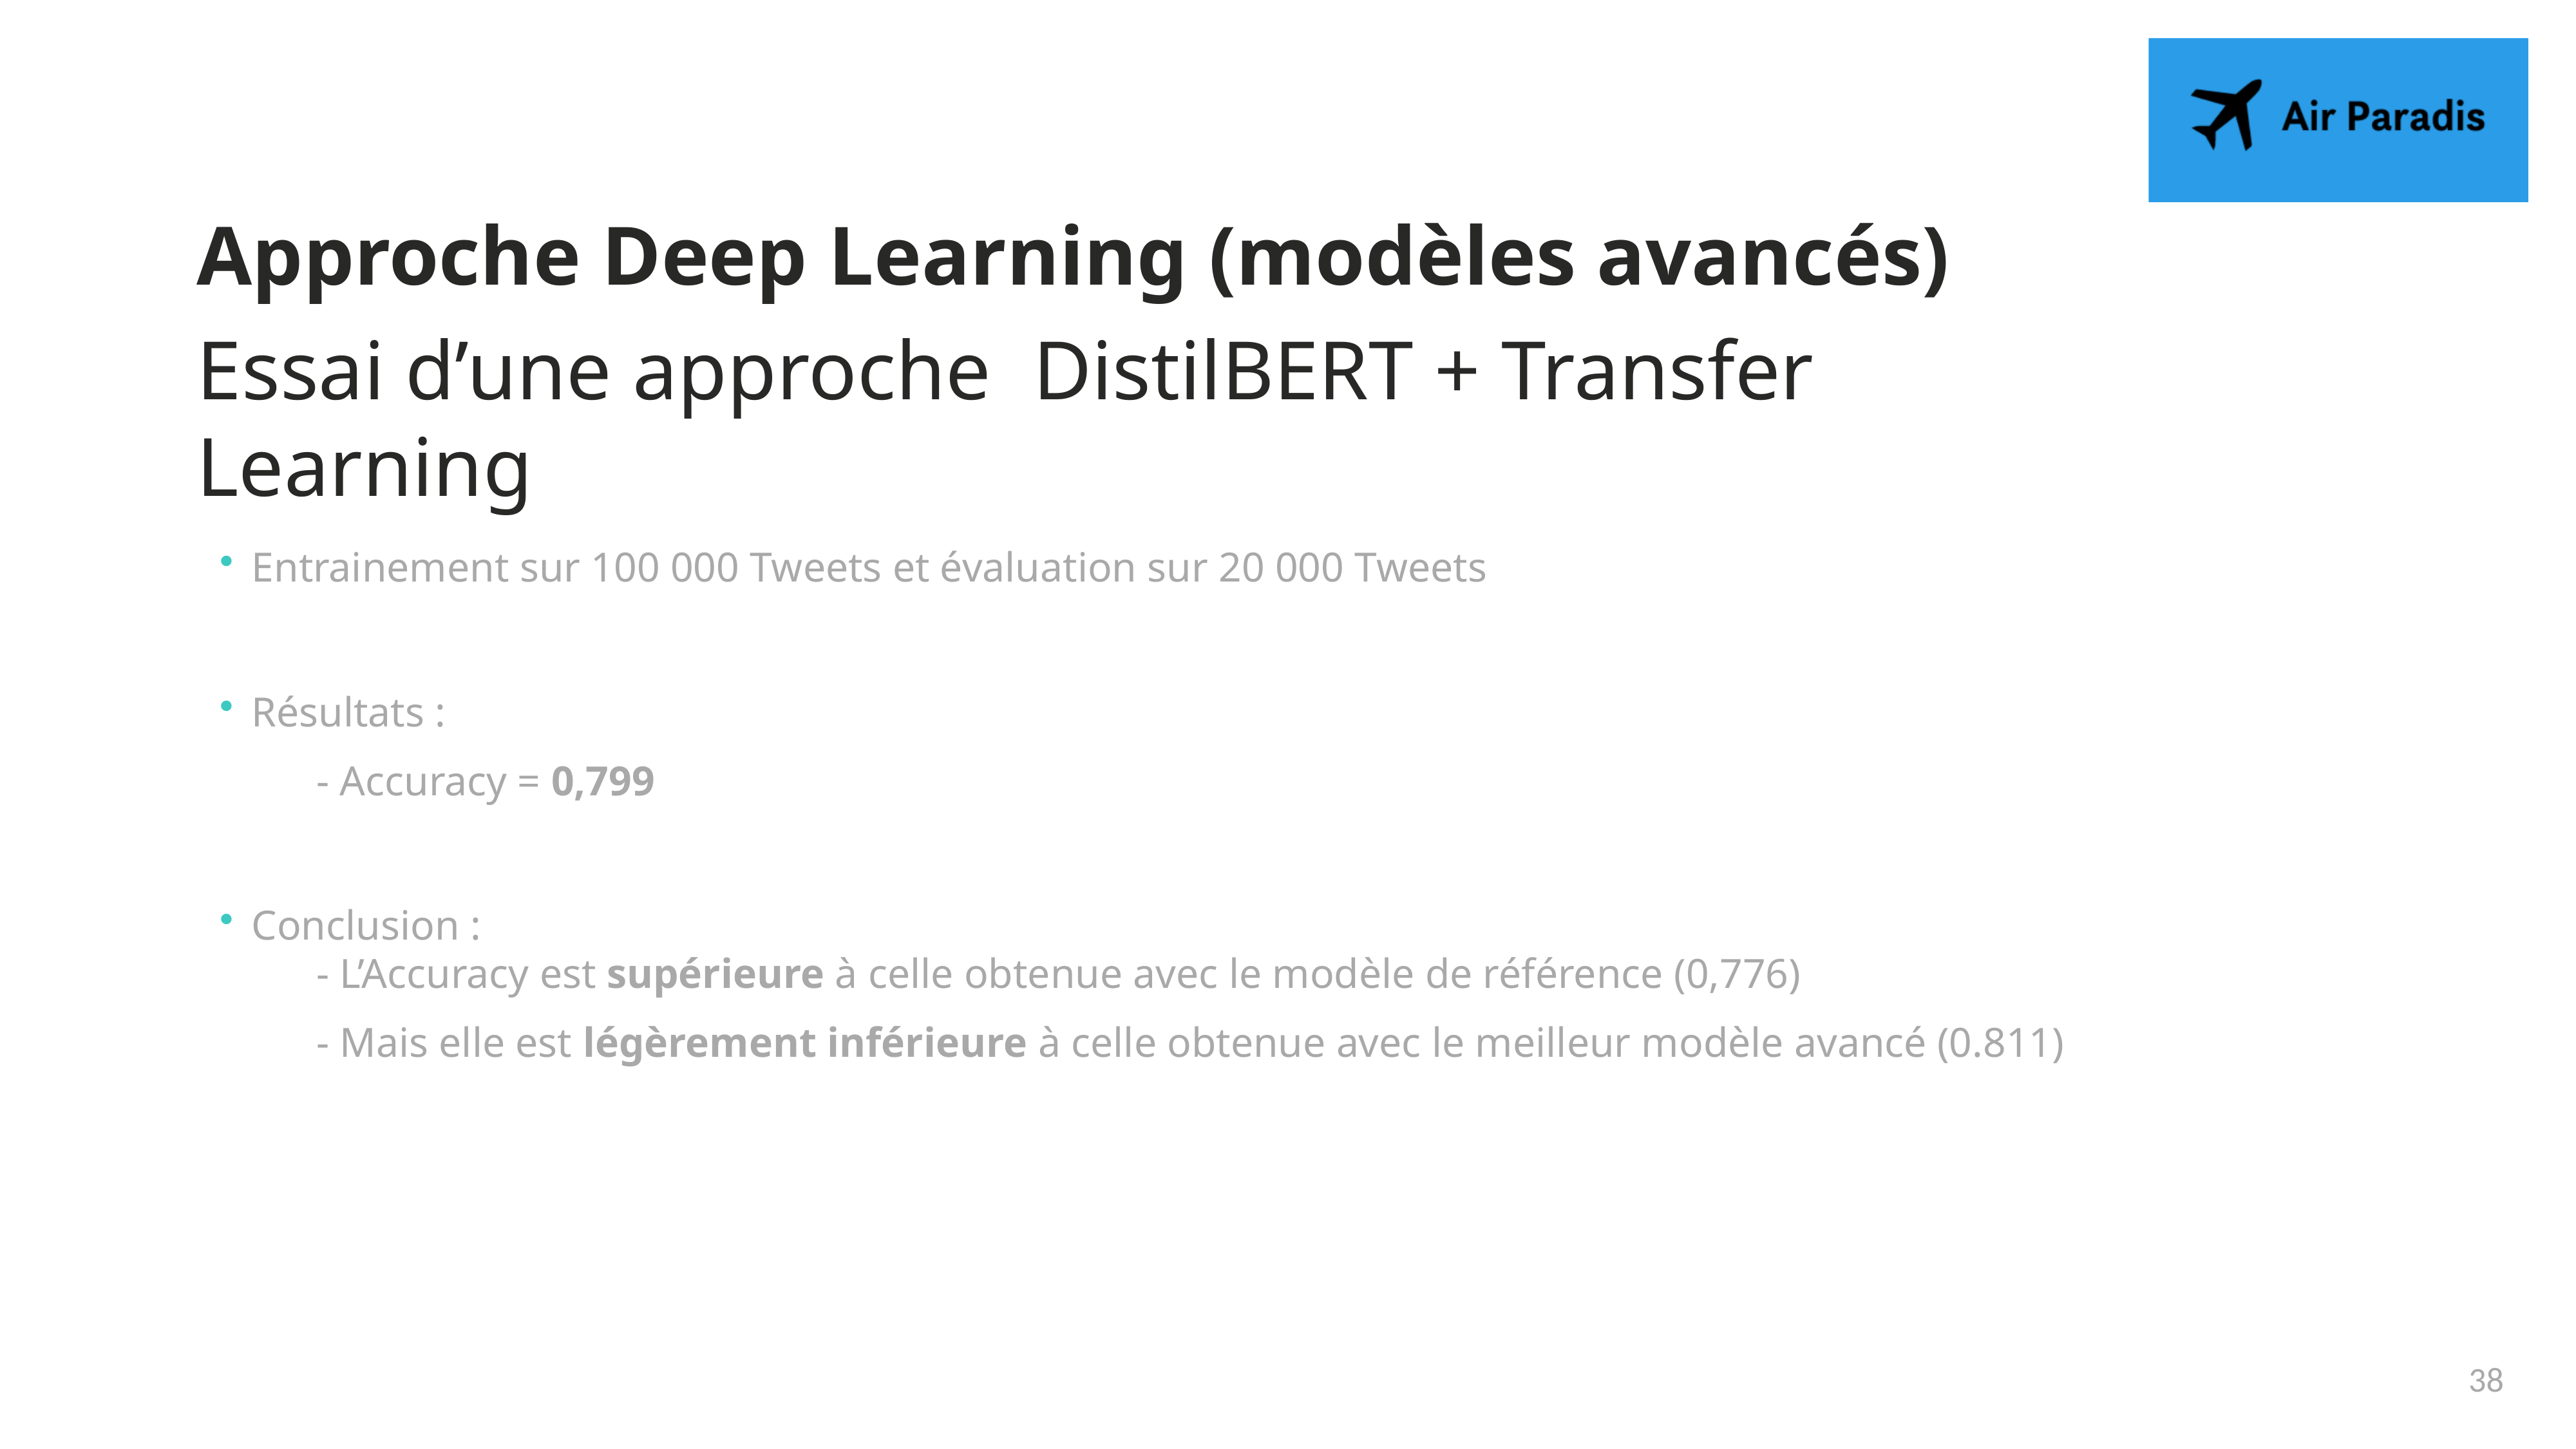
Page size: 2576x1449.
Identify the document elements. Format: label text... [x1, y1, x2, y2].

text_box Approche Deep Learning (modèles avancés) [187, 194, 2312, 310]
text_box Entrainement sur 100 000 Tweets et évaluation sur 20 000 Tweets Résultats : - Accuracy = 0,799 Conclusion : - L’Accuracy est supérieure à celle obtenue avec le modèle de référence (0,776) - Mais elle est légèrement inférieure à celle obtenue avec le meilleur modèle avancé (0.811) [210, 532, 2486, 1123]
slide_number 38 [2443, 1346, 2530, 1410]
picture [2147, 37, 2529, 202]
text_box Essai d’une approche DistilBERT + Transfer Learning [187, 309, 1984, 522]
